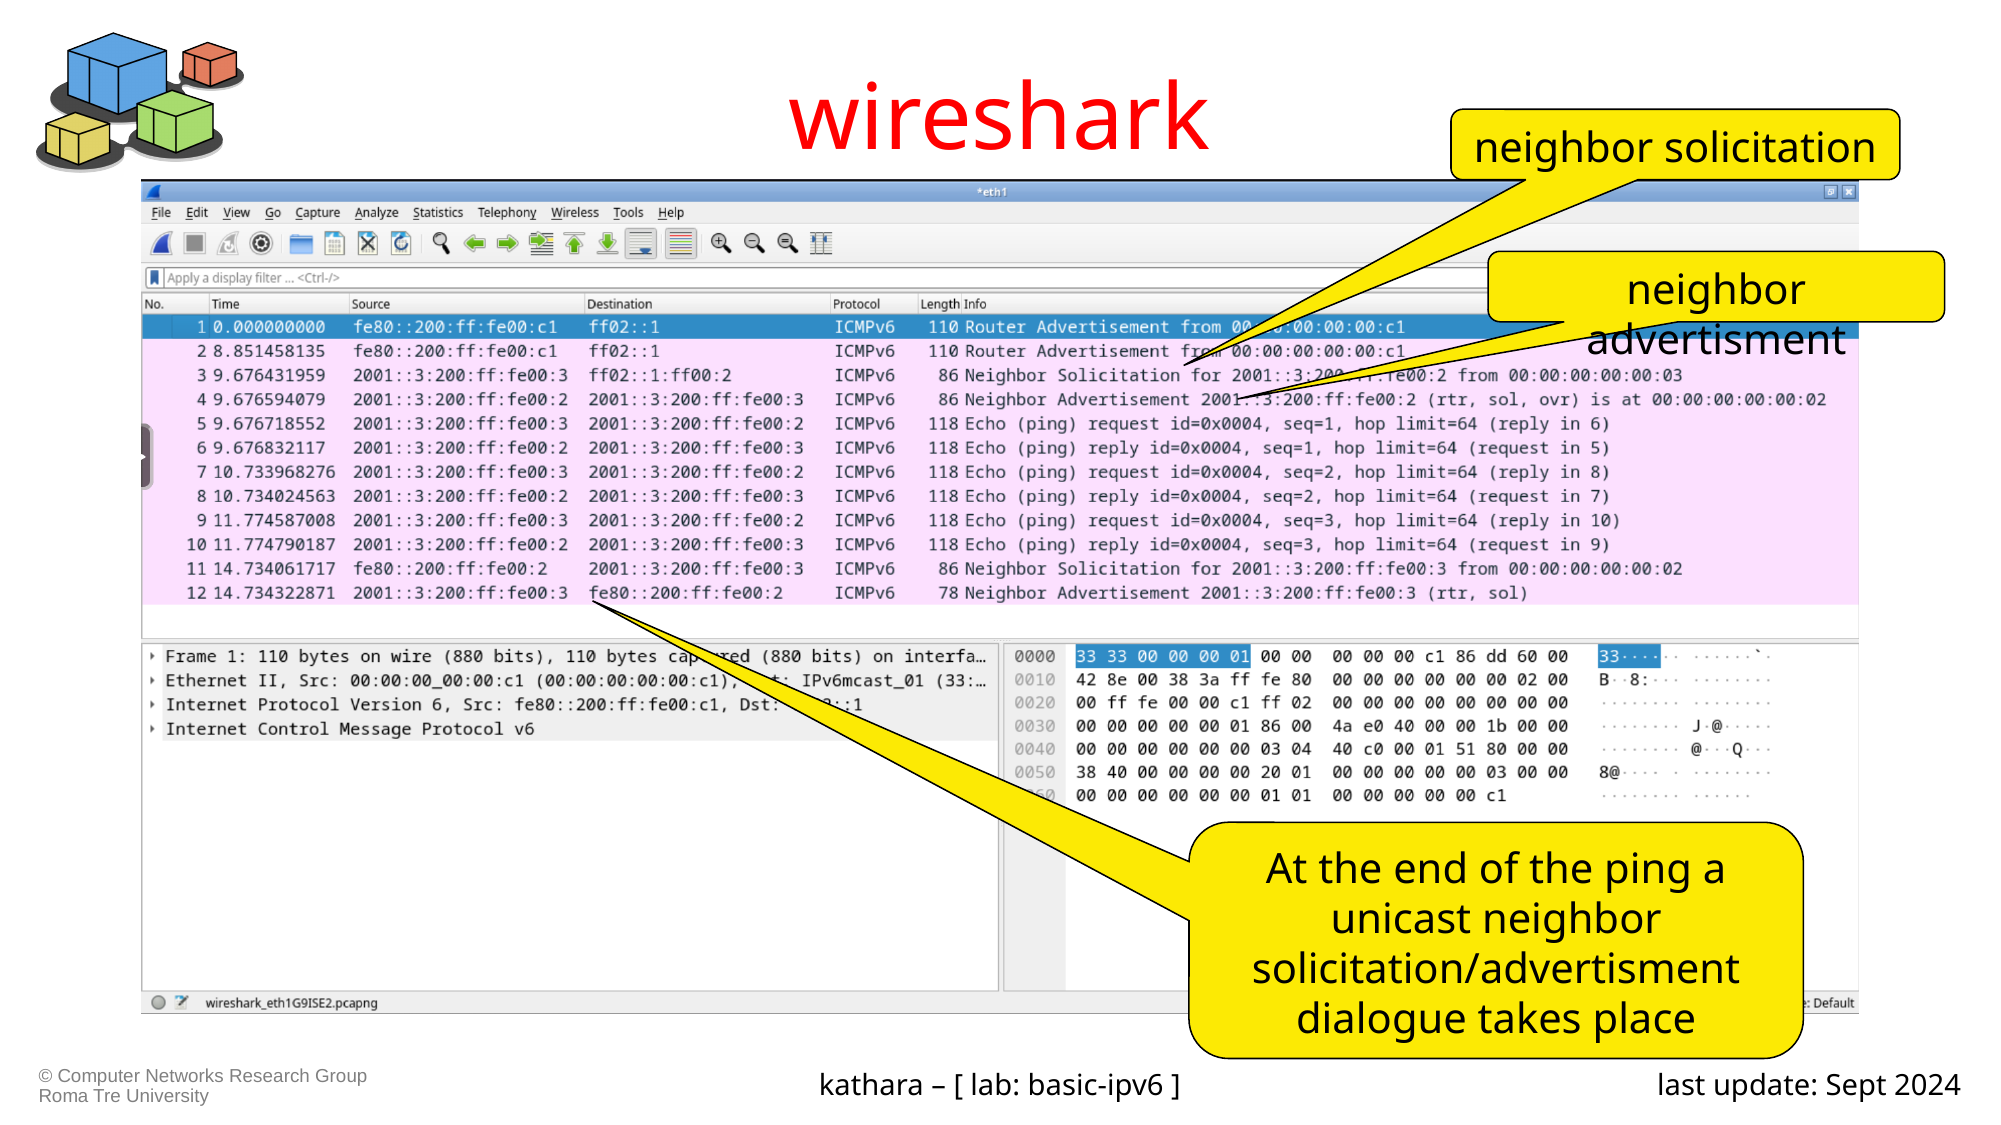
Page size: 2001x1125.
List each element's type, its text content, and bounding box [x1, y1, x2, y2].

text_box At the end of the ping a unicast neighbor solicitation/advertisment dialogue takes place [1189, 1025, 1803, 1059]
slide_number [1519, 1058, 1977, 1114]
footer kathara – [ lab: basic-ipv6 ] [511, 1058, 1489, 1114]
title wireshark [99, 19, 1900, 207]
text_box neighbor advertisment [1866, 251, 1945, 322]
picture [36, 32, 99, 173]
text_box neighbor solicitation [1450, 109, 1900, 180]
picture [141, 179, 1859, 1015]
